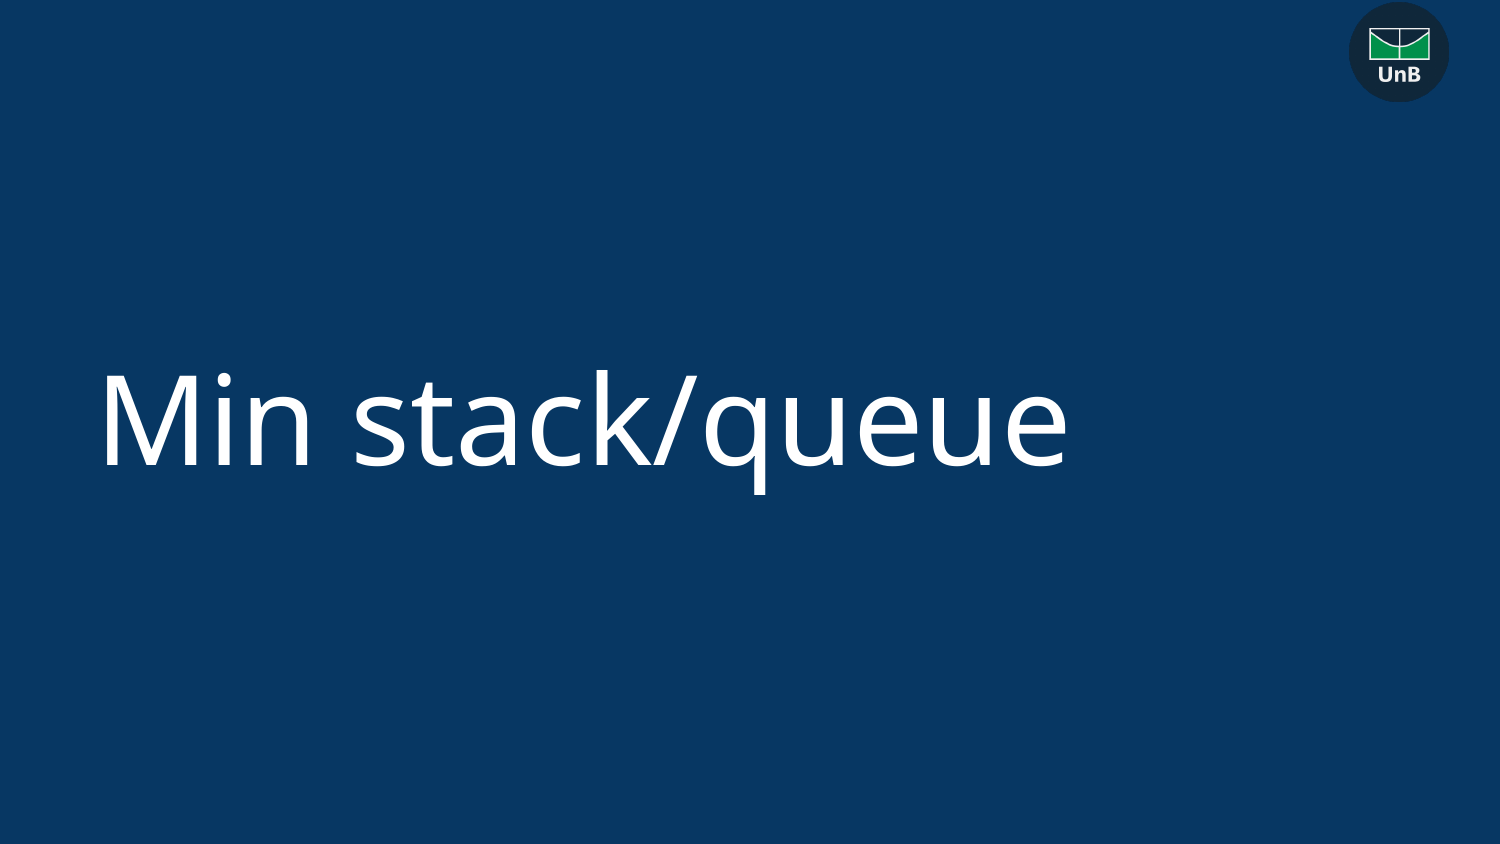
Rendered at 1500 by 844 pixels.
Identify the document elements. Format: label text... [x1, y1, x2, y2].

picture [1349, 2, 1449, 102]
title Min stack/queue [80, 80, 1102, 752]
